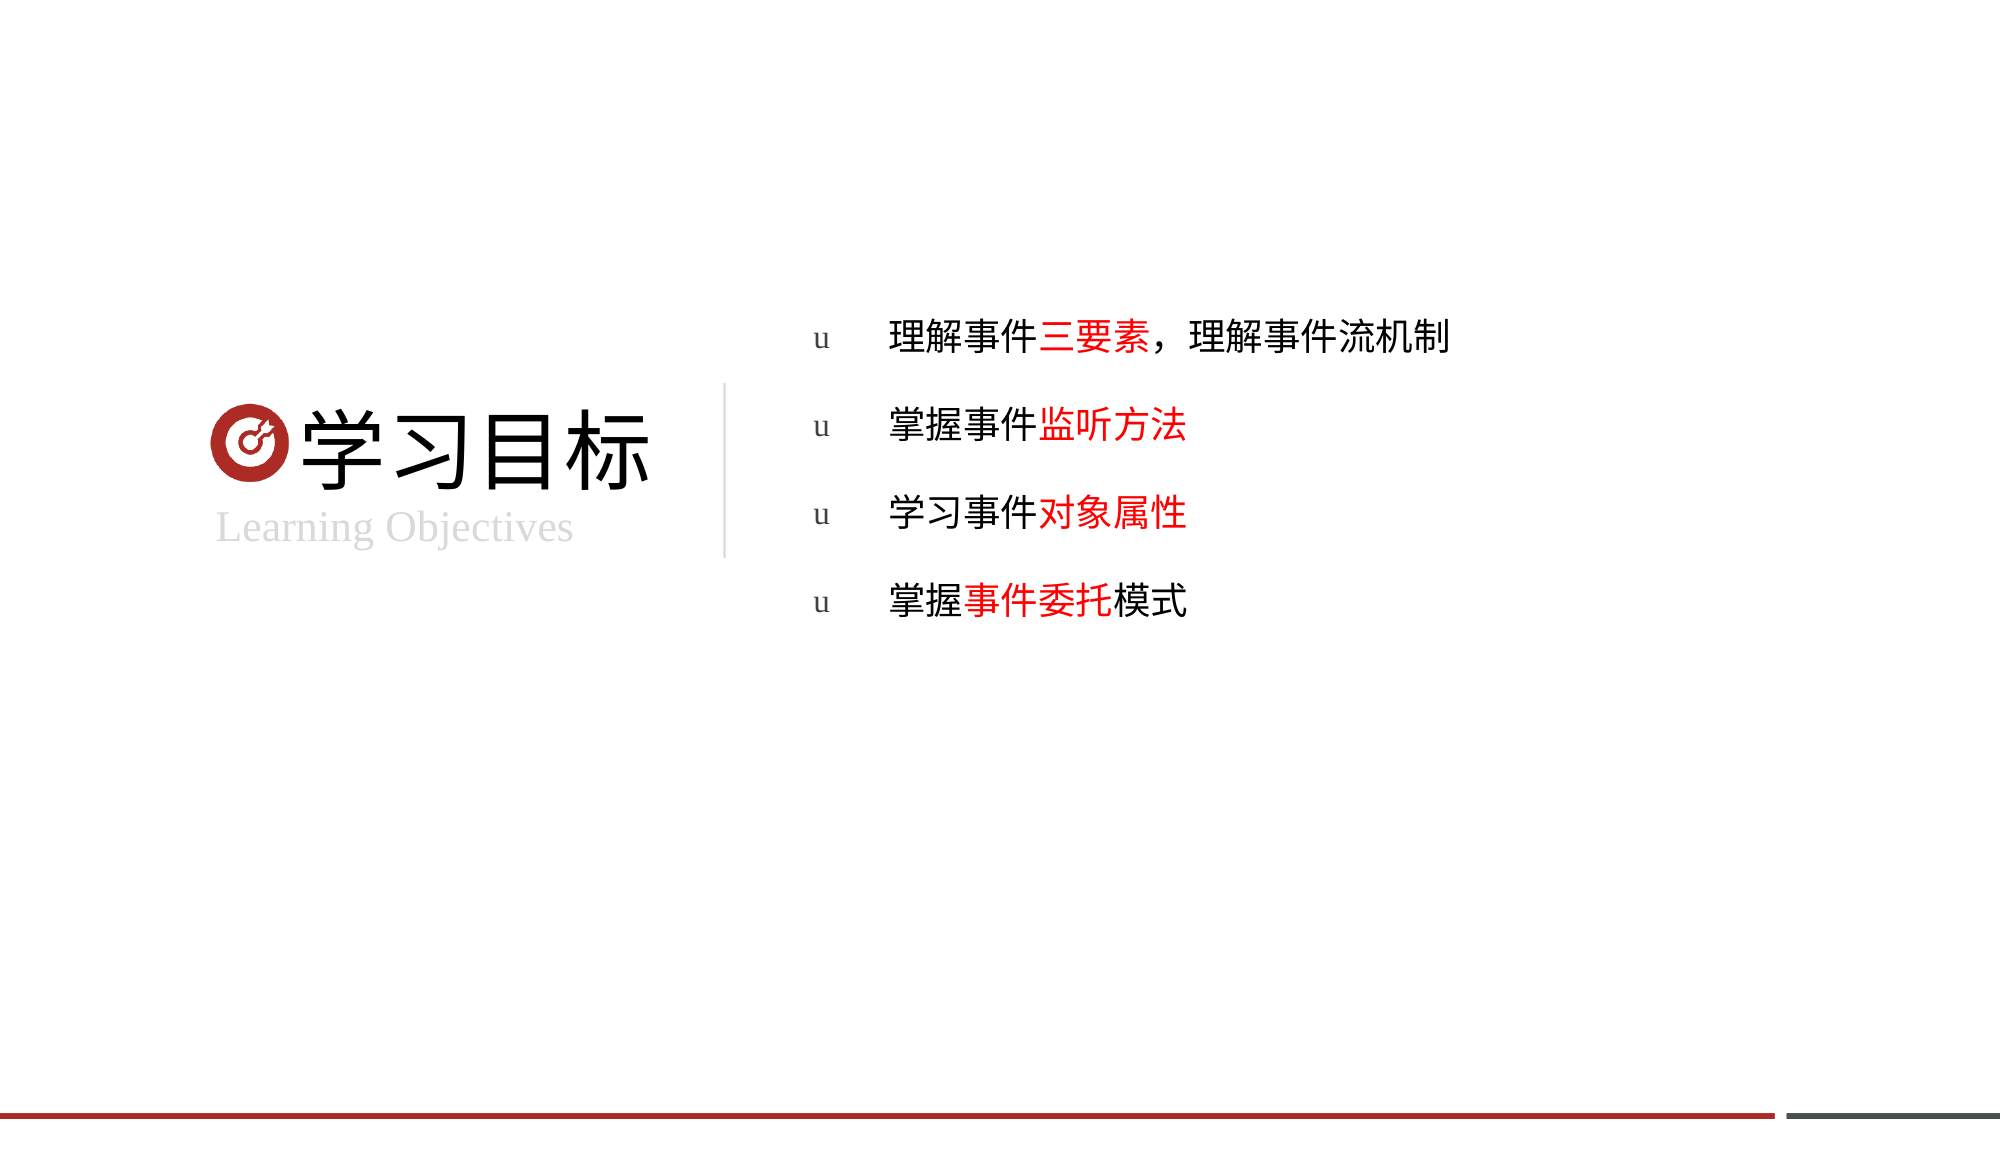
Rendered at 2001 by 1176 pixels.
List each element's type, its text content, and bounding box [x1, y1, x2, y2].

text_box u [813, 492, 888, 531]
text_box 掌握事件委托模式 [888, 576, 1746, 622]
text_box 学习目标 [298, 380, 689, 496]
picture [0, 1112, 1775, 1119]
picture [1786, 1112, 2000, 1119]
text_box u [813, 316, 888, 356]
text_box 理解事件三要素，理解事件流机制 [888, 312, 1533, 359]
text_box 学习事件对象属性 [888, 488, 1547, 534]
text_box u [813, 580, 888, 619]
text_box u [813, 404, 888, 444]
text_box Learning Objectives [215, 496, 692, 550]
text_box 掌握事件监听方法 [888, 400, 1646, 446]
picture [210, 403, 289, 482]
